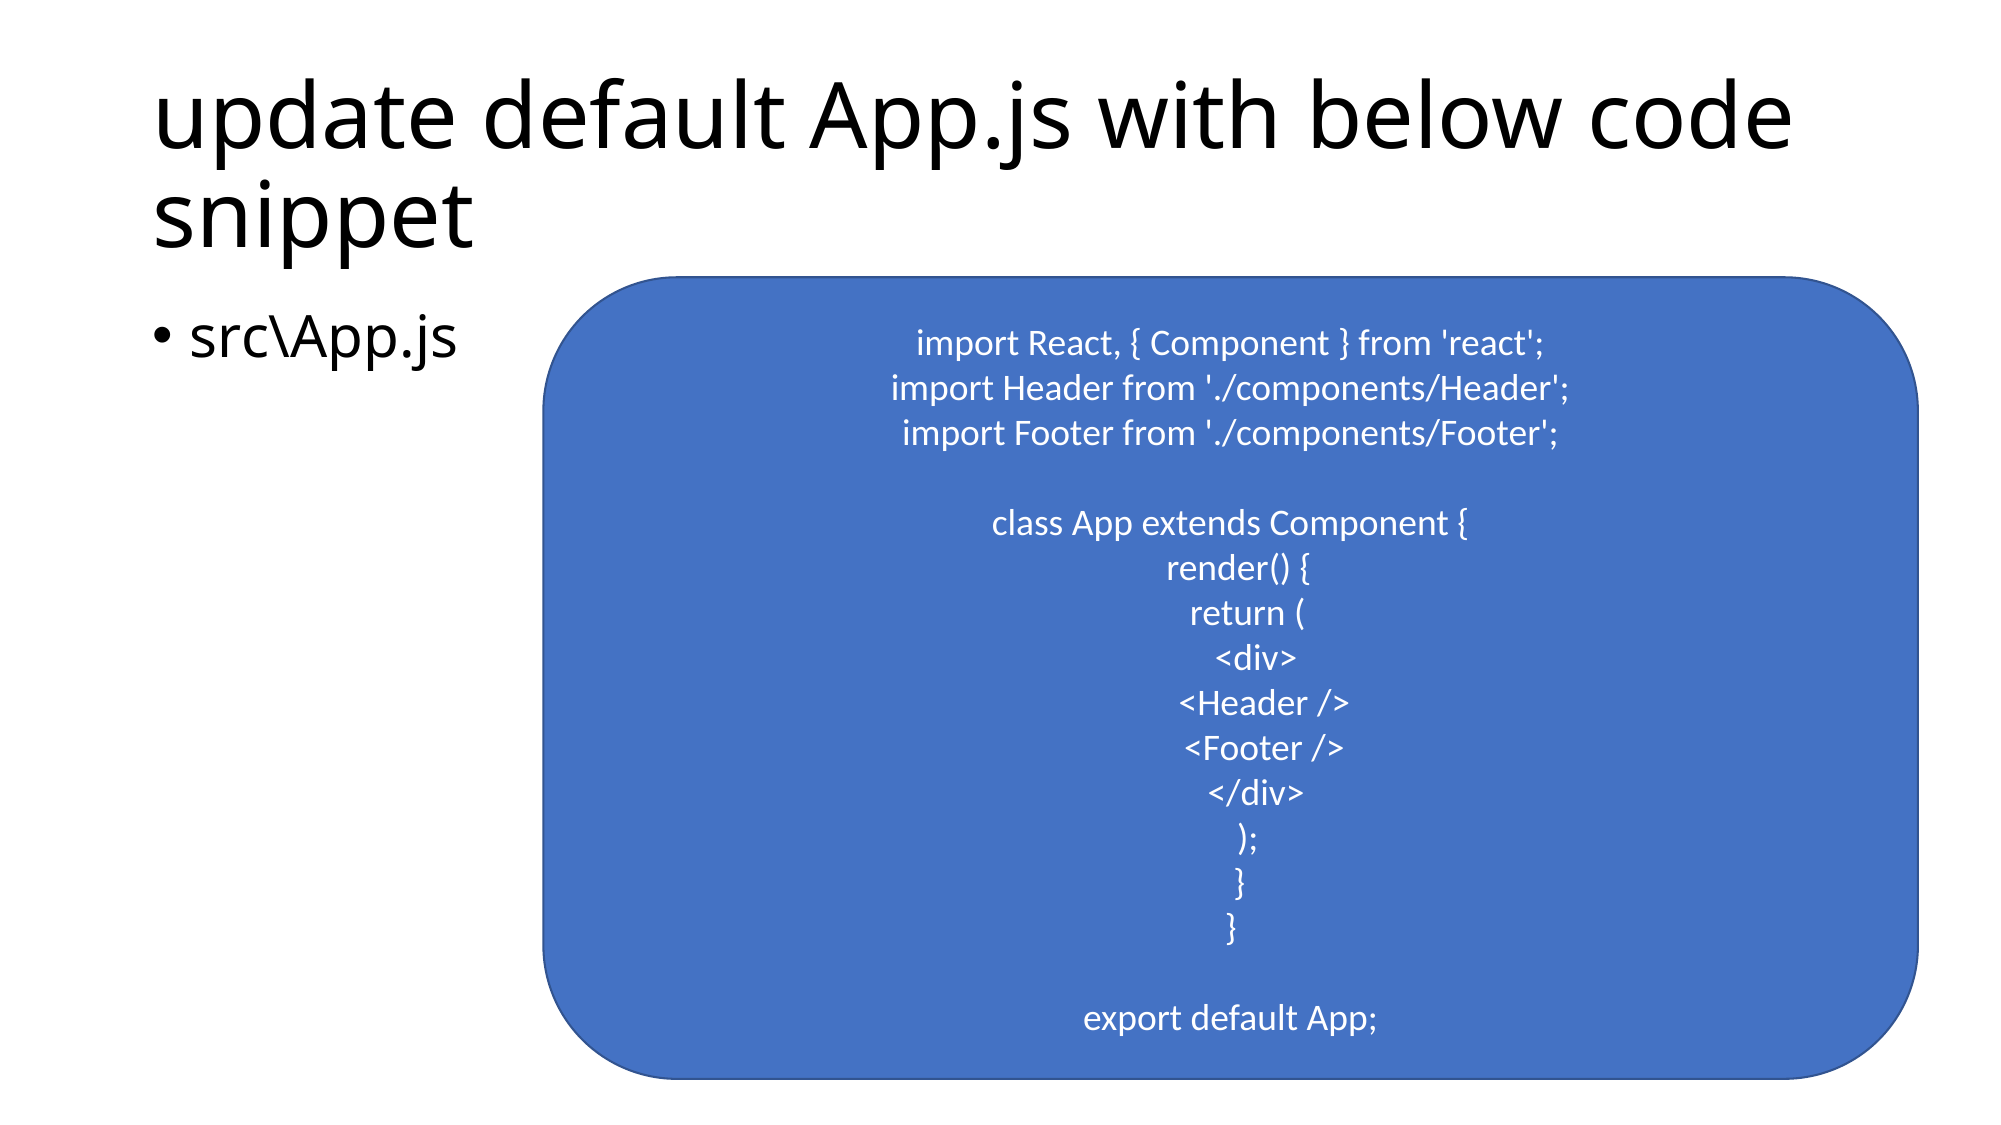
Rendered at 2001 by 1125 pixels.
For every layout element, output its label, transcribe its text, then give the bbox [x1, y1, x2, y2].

title update default App.js with below code snippet [137, 59, 1863, 278]
list src\App.js [137, 299, 600, 1014]
text_box import React, { Component } from 'react'; import Header from './components/Header'; import Footer from './components/Footer'; class App extends Component { render() { return ( <div> <Header /> <Footer /> </div> ); } } export default App; [542, 276, 1919, 1080]
